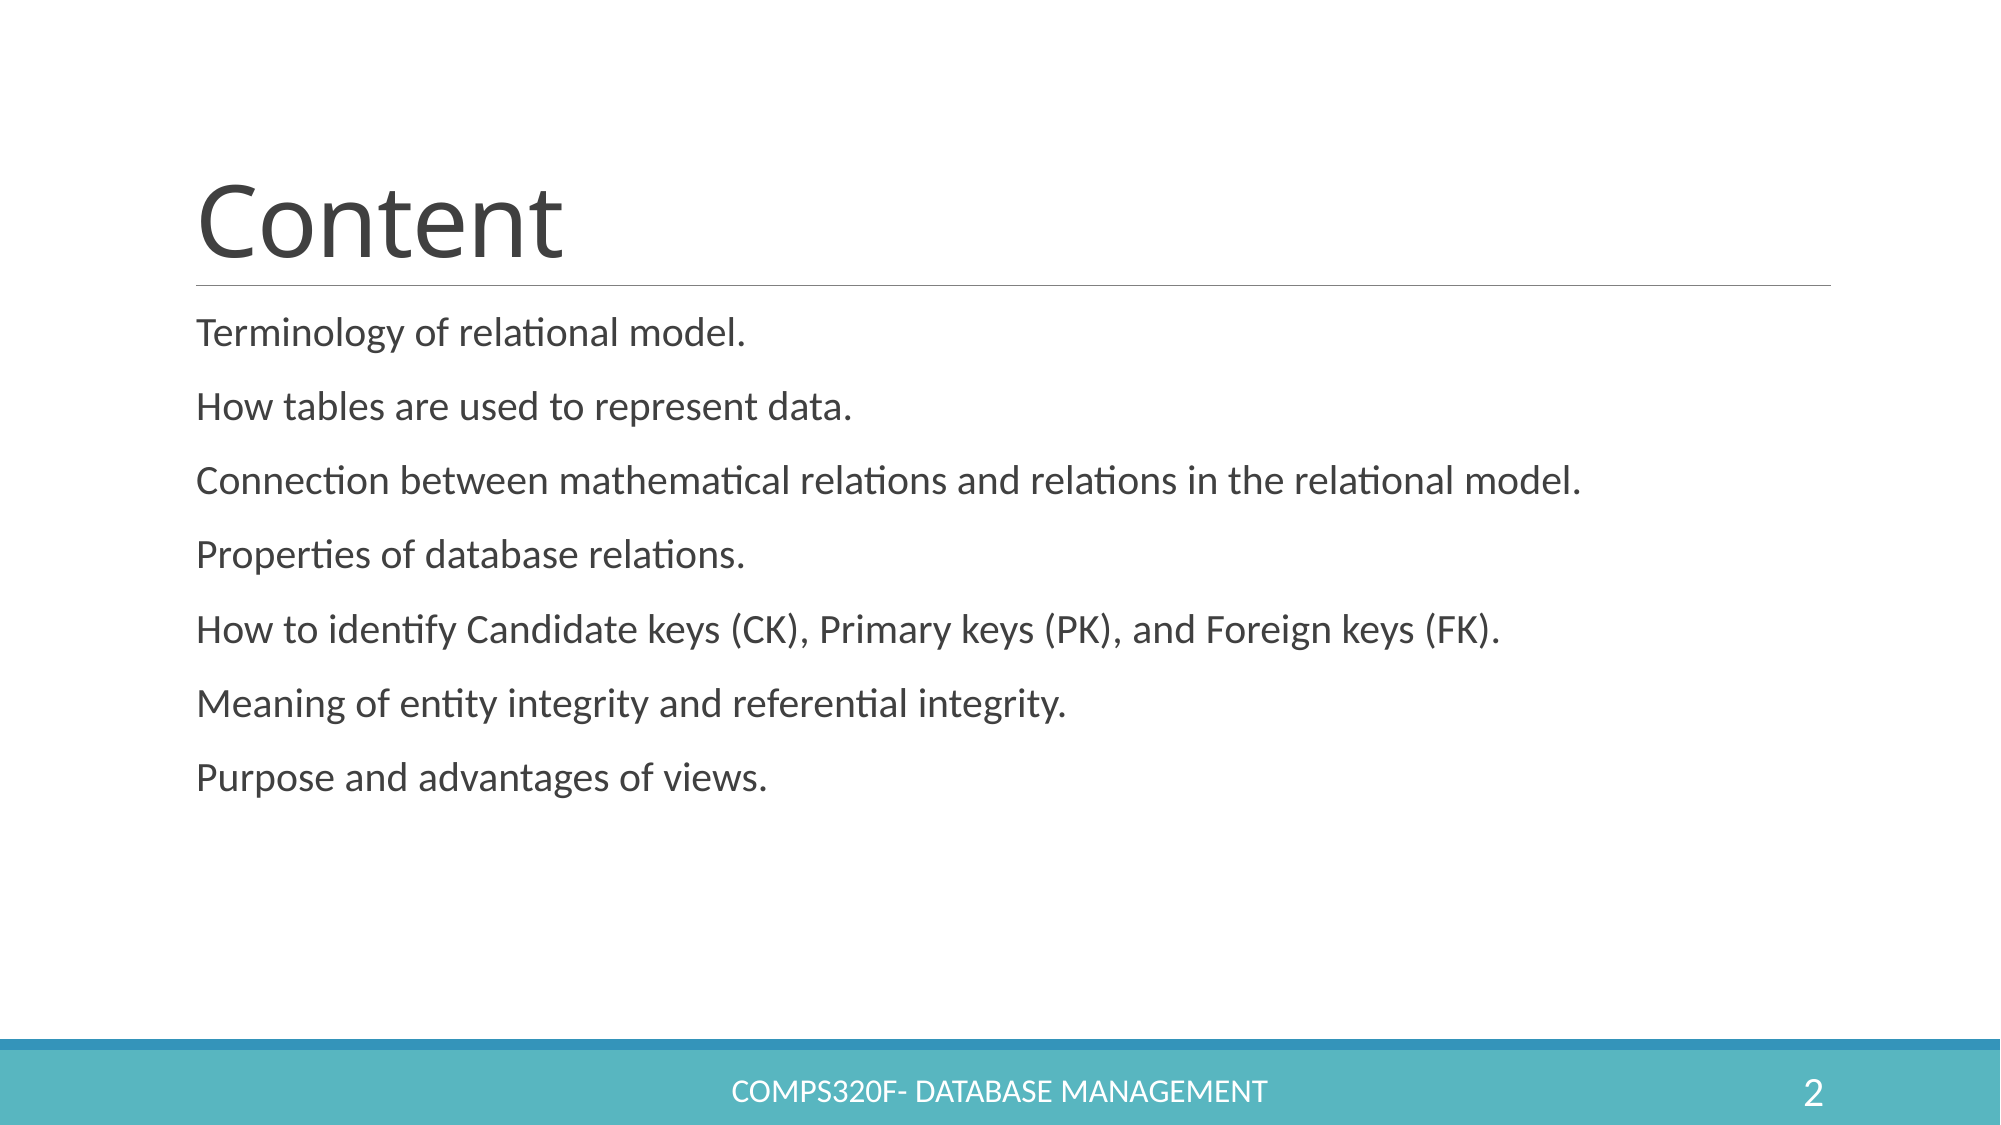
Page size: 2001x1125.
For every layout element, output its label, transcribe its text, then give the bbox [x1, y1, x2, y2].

list Terminology of relational model. How tables are used to represent data. Connection between mathematical relations and relations in the relational model. Properties of database relations. How to identify Candidate keys (CK), Primary keys (PK), and Foreign keys (FK). Meaning of entity integrity and referential integrity. Purpose and advantages of views. [180, 302, 1830, 963]
slide_number 2 [1624, 1059, 1840, 1120]
footer COMPS320F- Database Management [604, 1059, 1396, 1120]
title Content [180, 47, 1830, 285]
